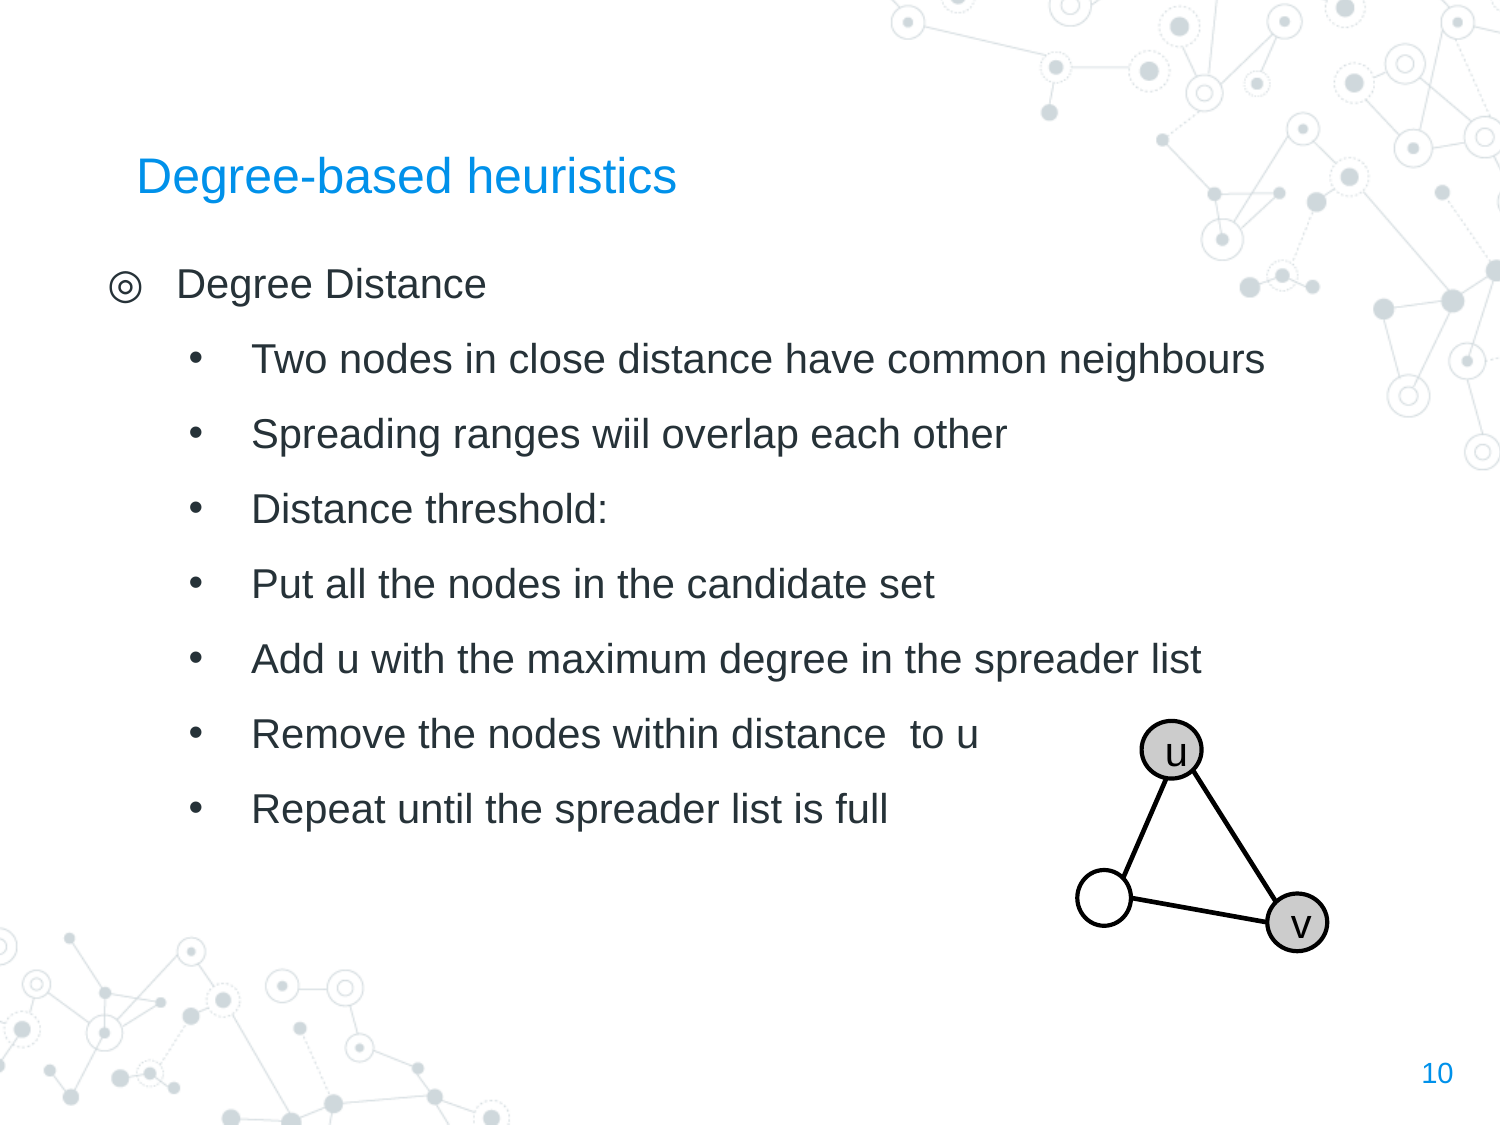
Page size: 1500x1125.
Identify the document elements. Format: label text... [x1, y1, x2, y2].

title Degree-based heuristics [121, 118, 1362, 219]
picture [0, 0, 1500, 1125]
slide_number 10 [1378, 1038, 1469, 1125]
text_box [1076, 720, 1328, 952]
